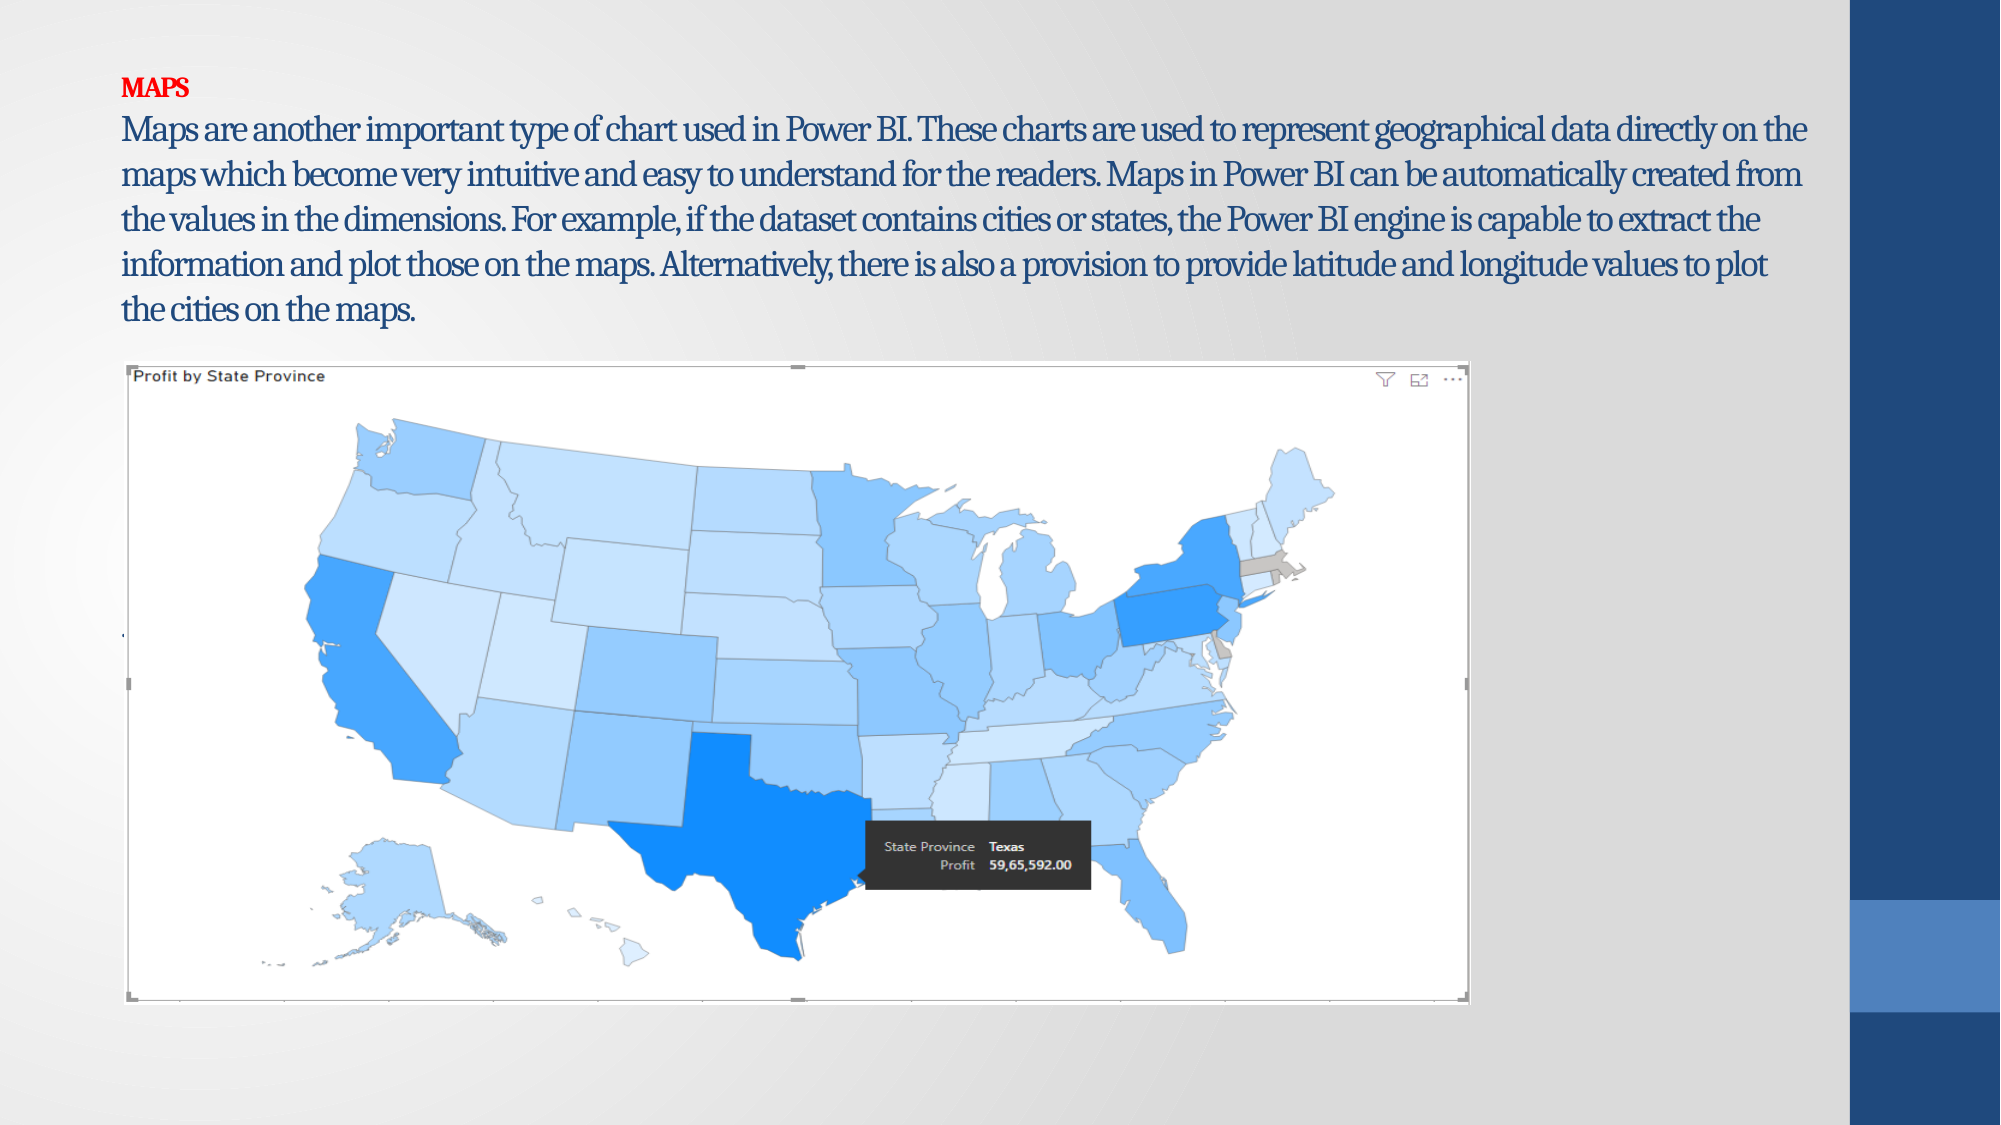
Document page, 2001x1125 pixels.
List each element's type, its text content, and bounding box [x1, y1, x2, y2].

picture [123, 360, 1471, 1006]
title MAPS Maps are another important type of chart used in Power BI. These charts are used to represent geographical data directly on the maps which become very intuitive and easy to understand for the readers. Maps in Power BI can be automatically created from the values in the dimensions. For example, if the dataset contains cities or states, the Power BI engine is capable to extract the information and plot those on the maps. Alternatively, there is also a provision to provide latitude and longitude values to plot the cities on the maps. . [105, 62, 1825, 336]
